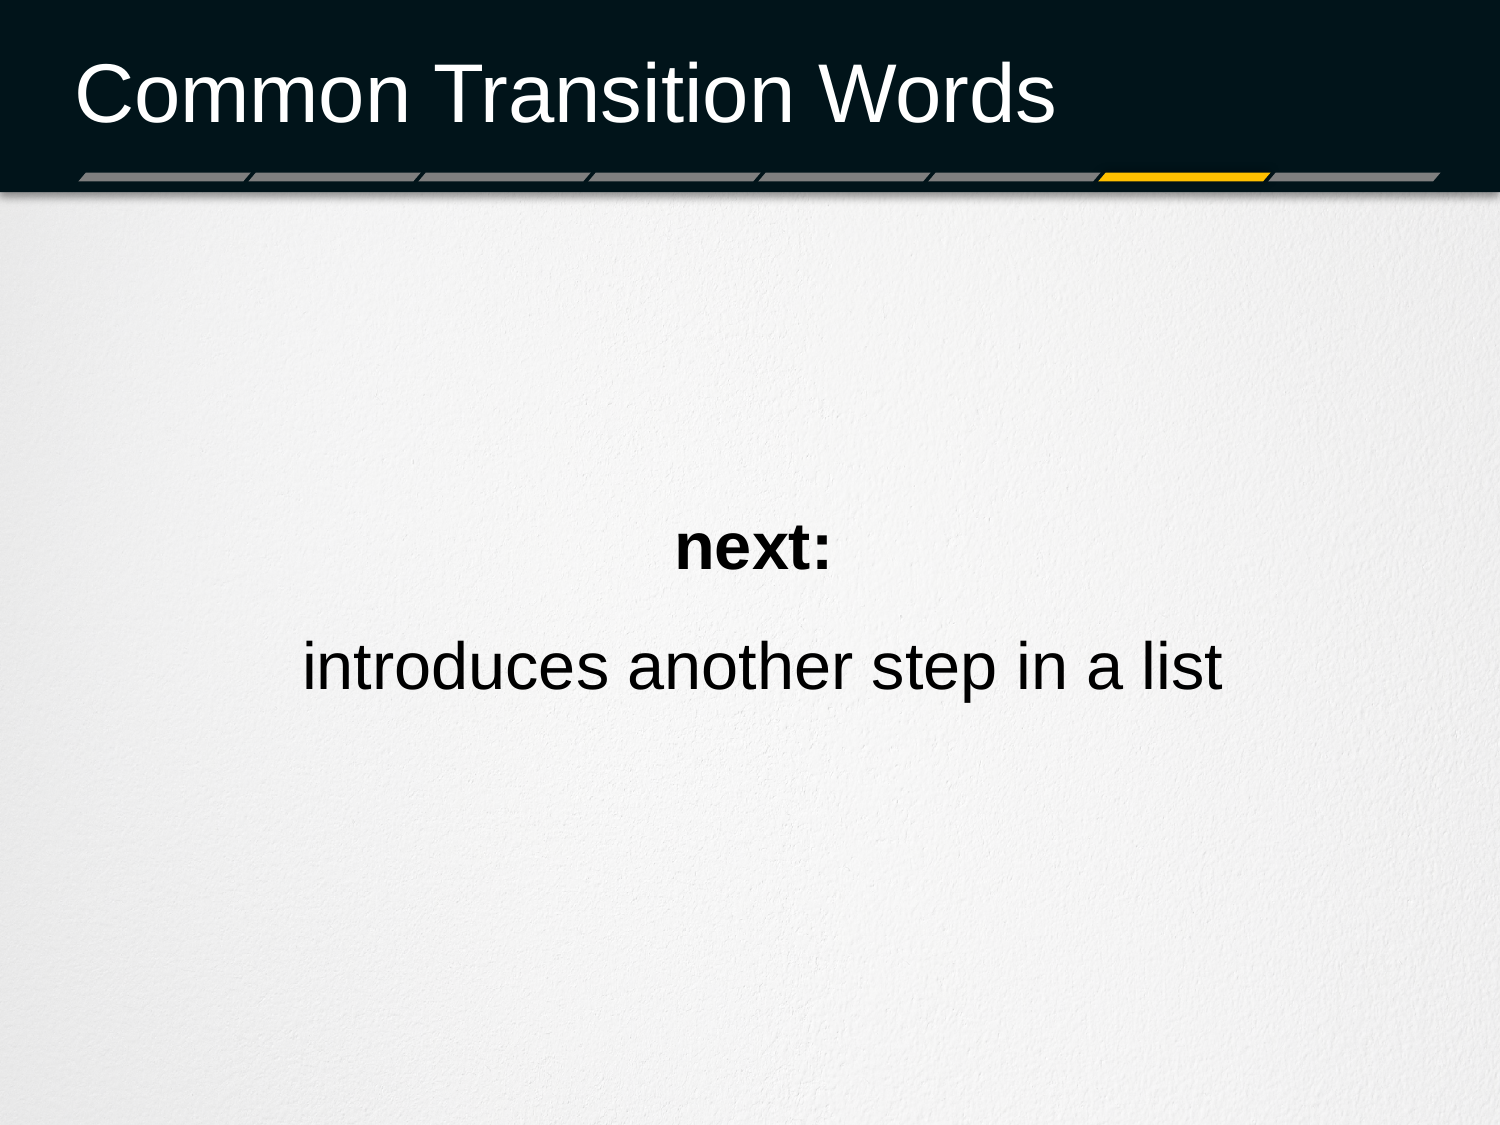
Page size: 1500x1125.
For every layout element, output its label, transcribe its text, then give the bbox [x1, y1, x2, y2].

text_box [758, 172, 931, 182]
list next: introduces another step in a list [59, 212, 1468, 953]
text_box [928, 172, 1101, 182]
title Common Transition Words [59, 0, 1500, 193]
text_box [1268, 172, 1441, 182]
text_box [418, 172, 591, 182]
text_box [78, 172, 251, 182]
text_box [248, 172, 421, 182]
text_box [588, 172, 761, 182]
text_box [1098, 172, 1271, 182]
